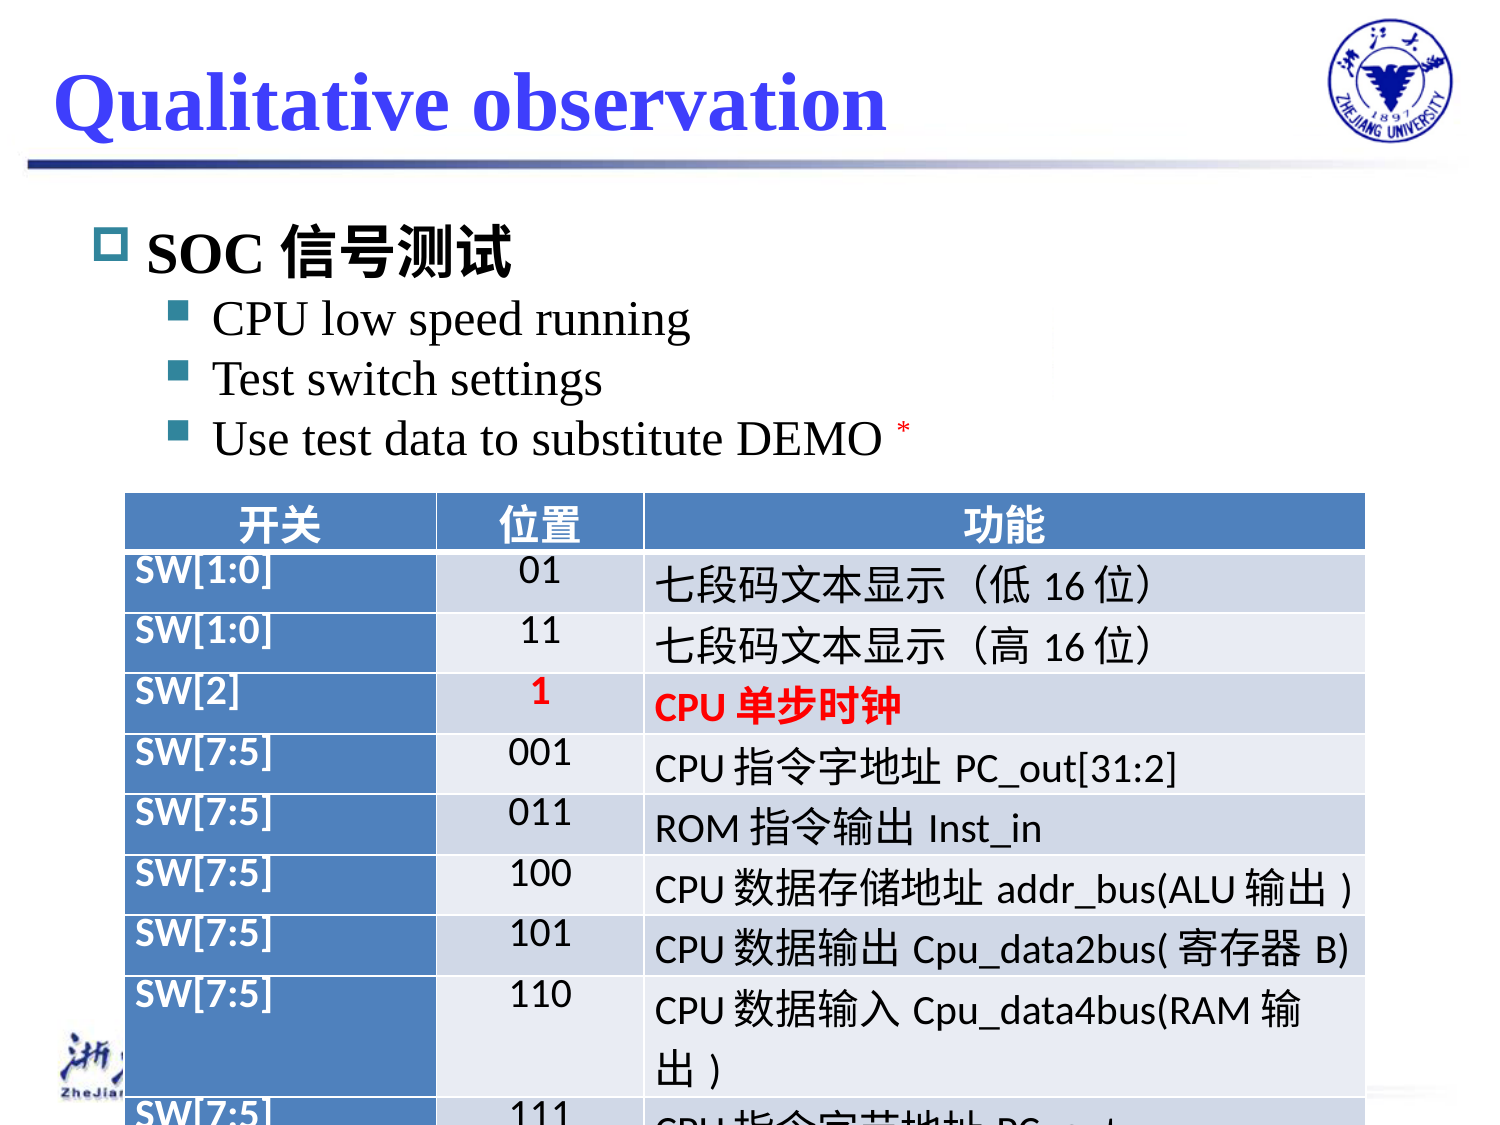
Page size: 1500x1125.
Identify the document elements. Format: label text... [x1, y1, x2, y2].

table_cell CPU指令字节地址PC_out [645, 1098, 1365, 1125]
table_cell SW[7:5] [125, 795, 436, 854]
table_cell 11 [437, 614, 643, 672]
table_cell 111 [437, 1098, 643, 1125]
table_cell SW[2] [125, 674, 436, 733]
table_cell CPU数据输入Cpu_data4bus(RAM输出) [645, 977, 1365, 1096]
table_cell SW[7:5] [125, 916, 436, 975]
table_cell SW[7:5] [125, 856, 436, 914]
table_cell 101 [437, 916, 643, 975]
table_cell 011 [437, 795, 643, 854]
table_cell CPU数据输出Cpu_data2bus(寄存器B) [645, 916, 1365, 975]
table_header 位置 [437, 493, 643, 549]
table_header 开关 [125, 493, 436, 549]
table_cell 01 [437, 555, 643, 612]
table_cell SW[7:5] [125, 735, 436, 793]
table_cell 100 [437, 856, 643, 914]
table_cell SW[1:0] [125, 614, 436, 672]
table_cell CPU指令字地址PC_out[31:2] [645, 735, 1365, 793]
table_cell 110 [437, 977, 643, 1096]
table_cell SW[1:0] [125, 555, 436, 612]
table_cell SW[7:5] [125, 977, 436, 1096]
table_cell 七段码文本显示（高16位） [645, 614, 1365, 672]
title Qualitative observation [37, 19, 1329, 176]
table_cell ROM指令输出Inst_in [645, 795, 1365, 854]
table_cell 七段码文本显示（低16位） [645, 555, 1365, 612]
table_cell CPU数据存储地址addr_bus(ALU输出) [645, 856, 1365, 914]
picture [7, 0, 1493, 1125]
list SOC信号测试 CPU low speed running Test switch settings Use test data to substitute DEMO * [75, 208, 1425, 1024]
table_cell SW[7:5] [125, 1098, 436, 1125]
table_cell 001 [437, 735, 643, 793]
table_header 功能 [645, 493, 1365, 549]
table_cell CPU单步时钟 [645, 674, 1365, 733]
table_cell 1 [437, 674, 643, 733]
